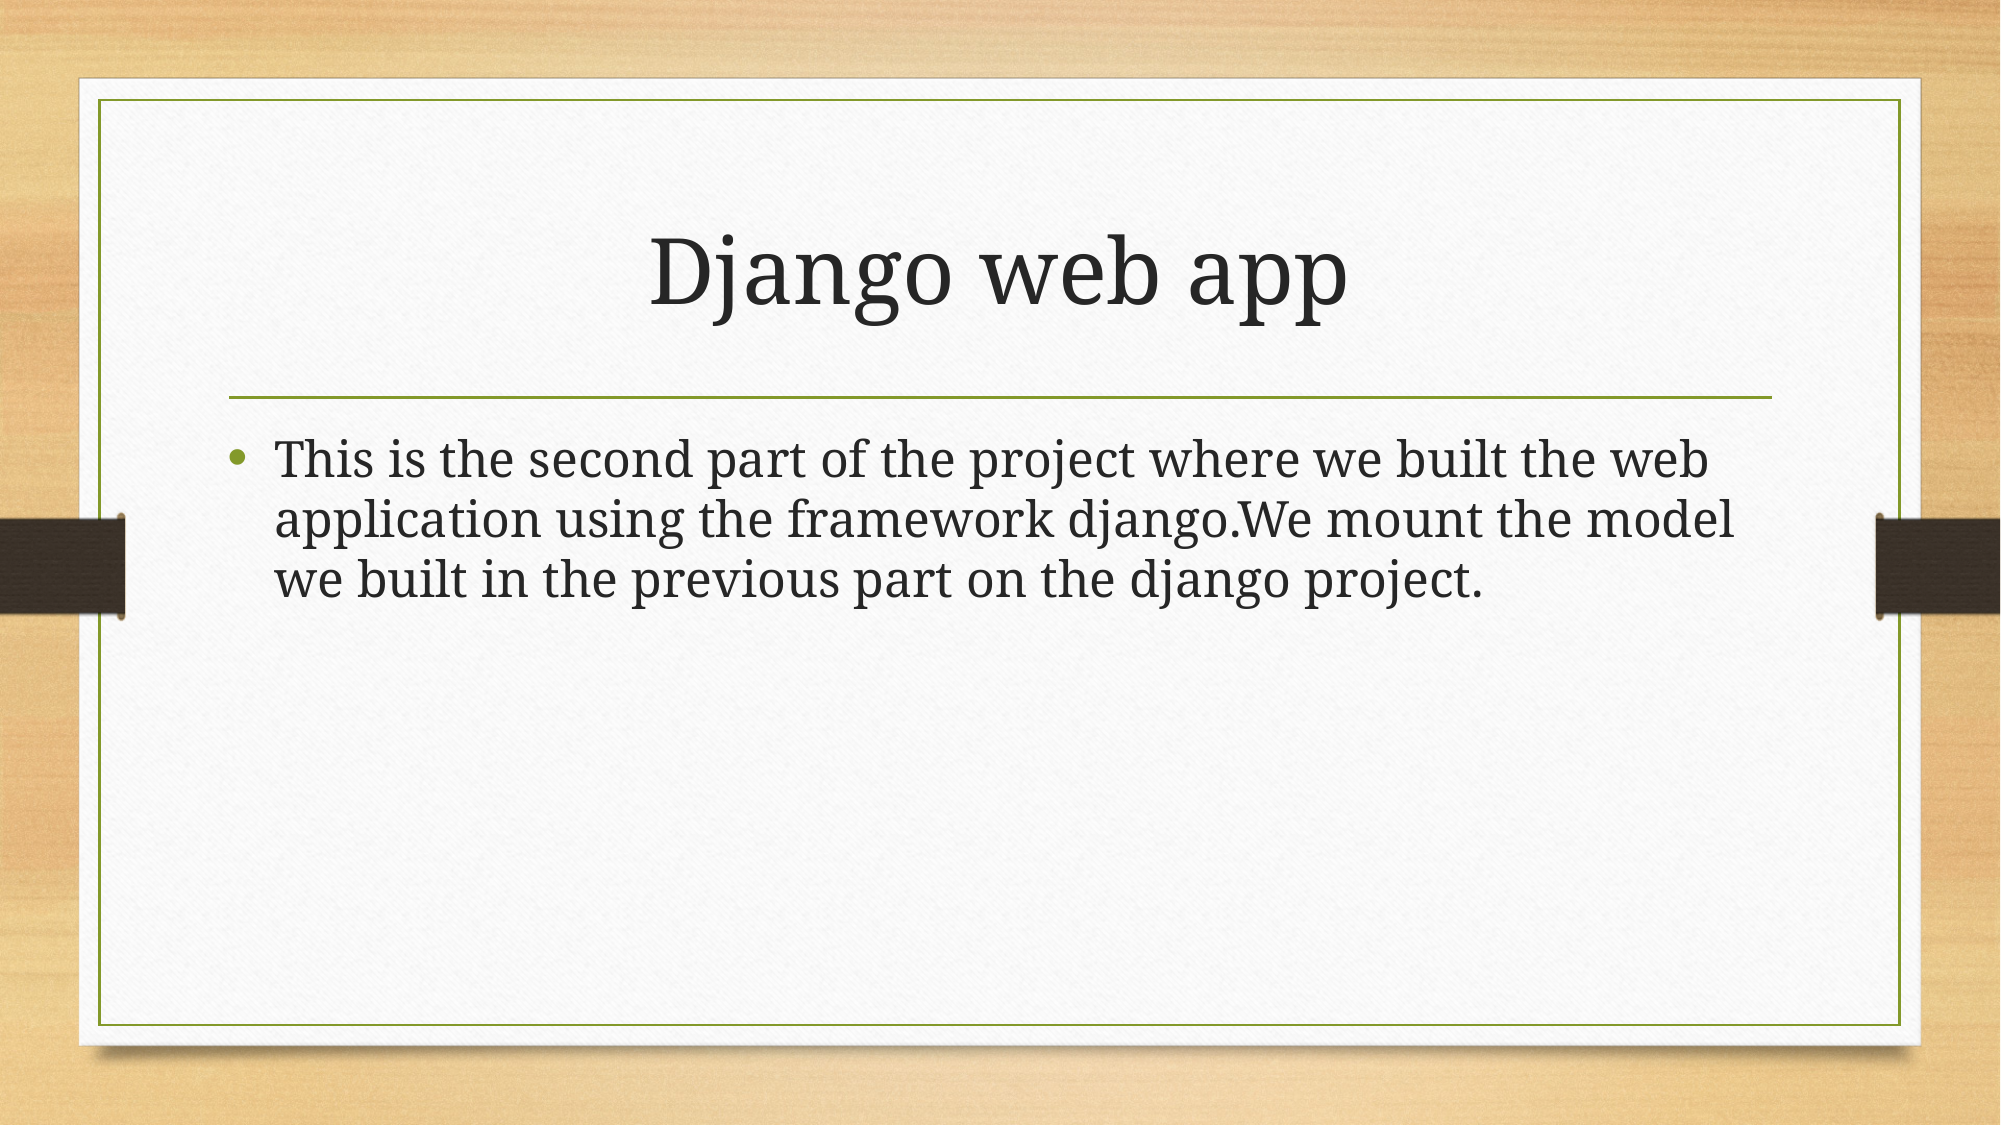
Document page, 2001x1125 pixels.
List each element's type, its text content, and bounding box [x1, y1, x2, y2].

list This is the second part of the project where we built the web application using the framework django.We mount the model we built in the previous part on the django project. [212, 419, 1788, 964]
title Django web app [212, 161, 1788, 375]
picture [0, 0, 2001, 1125]
